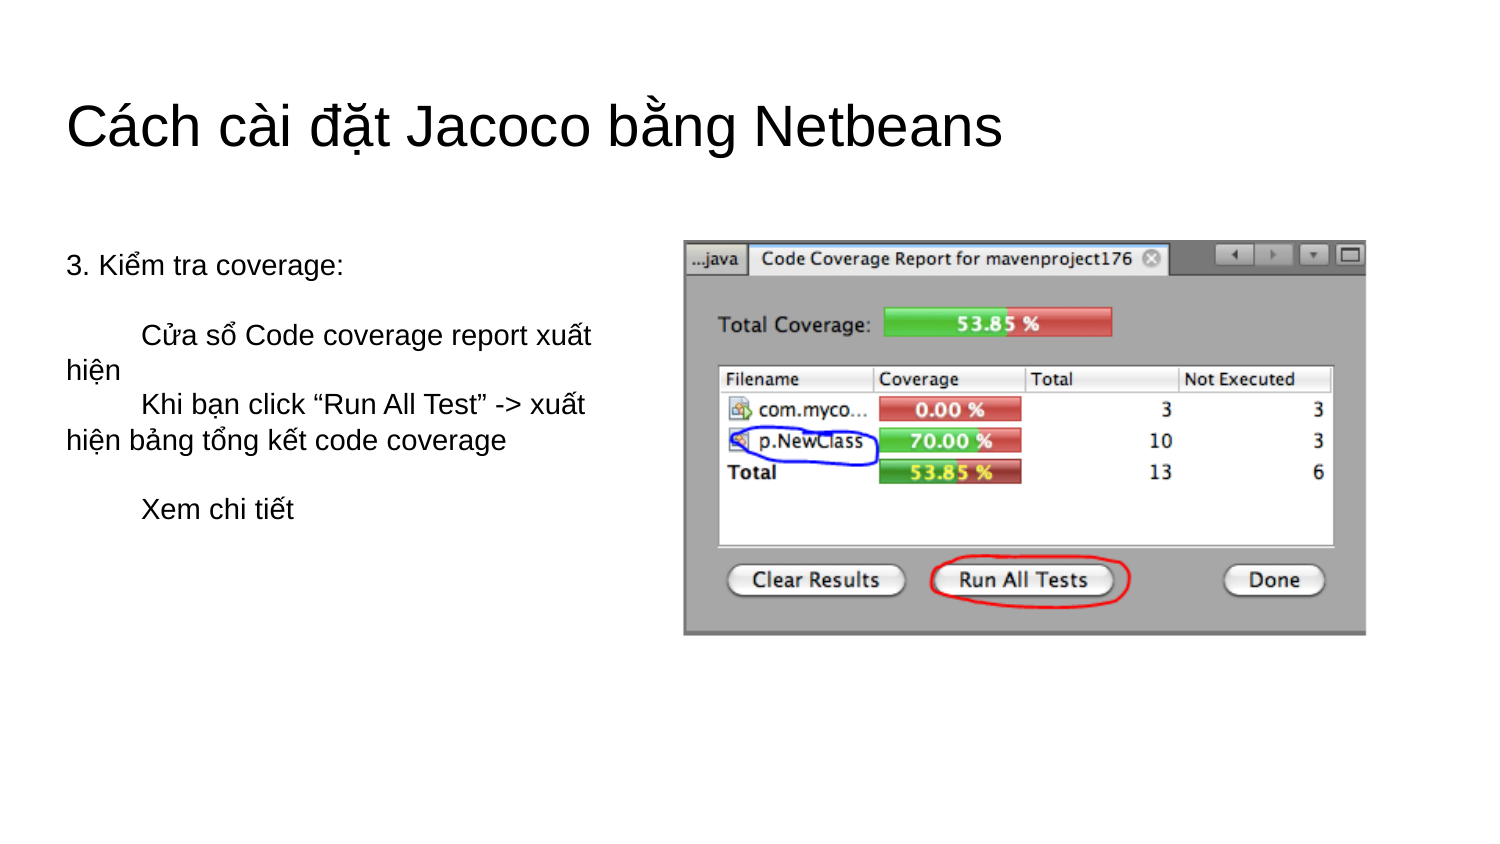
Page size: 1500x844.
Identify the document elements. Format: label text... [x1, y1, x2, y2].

text_box 3. Kiểm tra coverage: Cửa sổ Code coverage report xuất hiện Khi bạn click “Run All Test” -> xuất hiện bảng tổng kết code coverage Xem chi tiết [51, 230, 612, 746]
picture [679, 240, 1371, 640]
title Cách cài đặt Jacoco bằng Netbeans [51, 72, 1449, 167]
